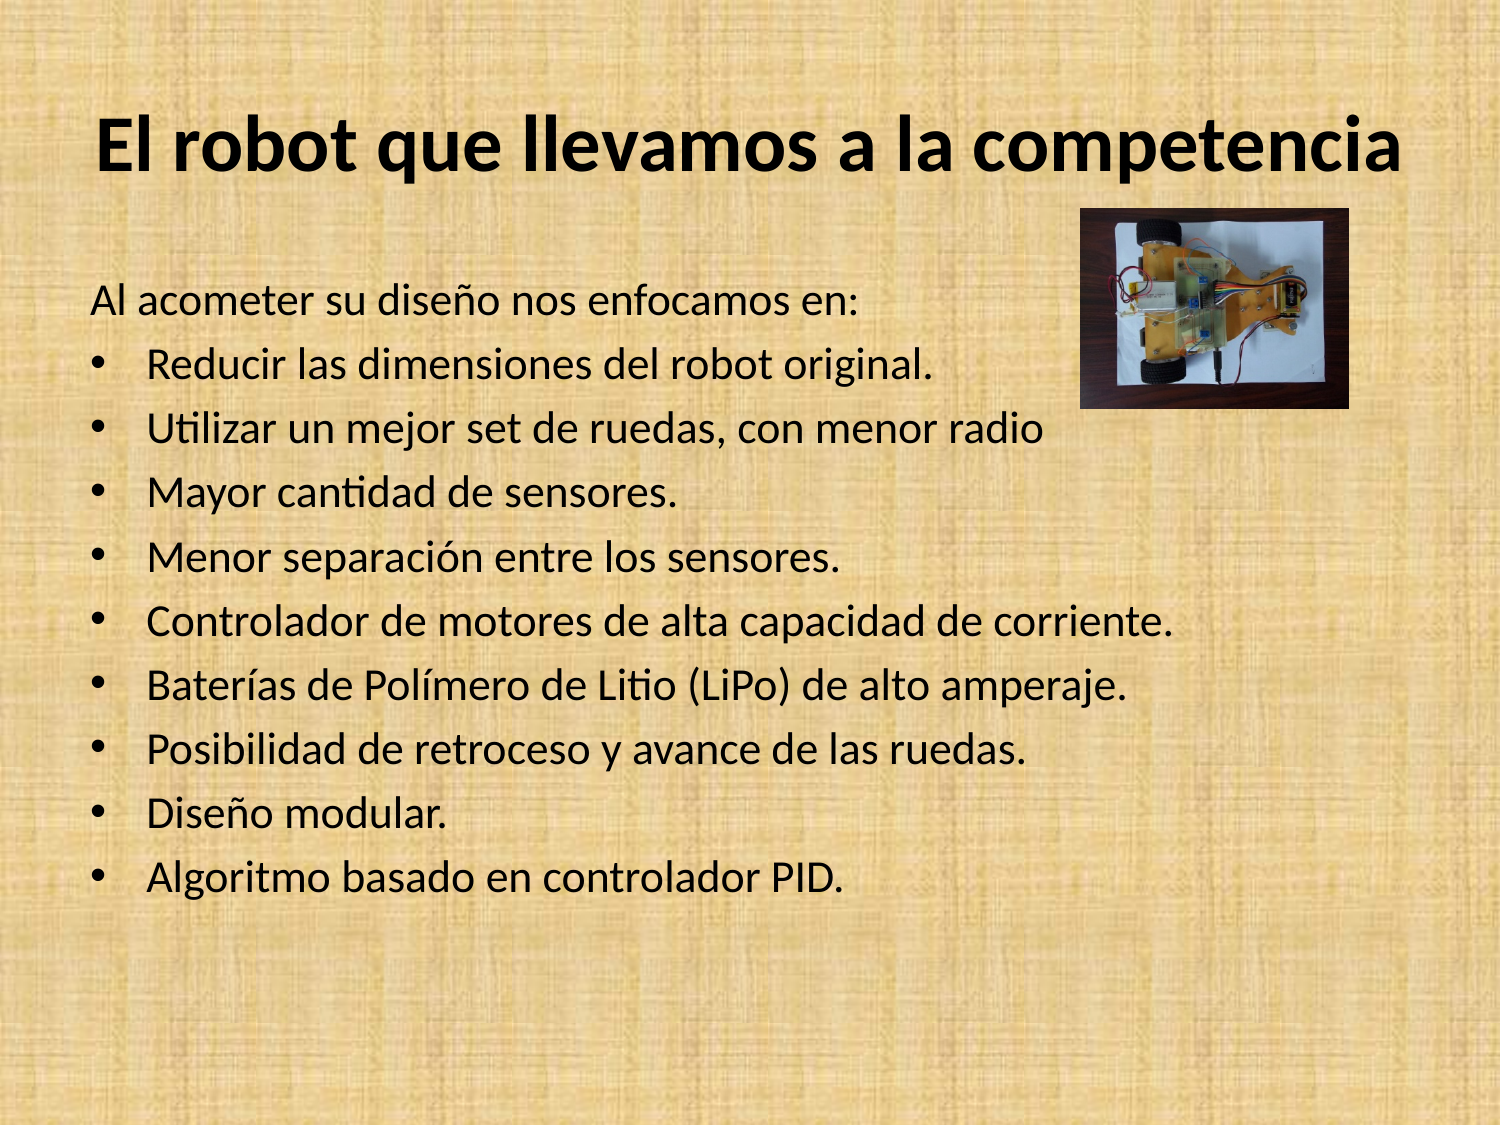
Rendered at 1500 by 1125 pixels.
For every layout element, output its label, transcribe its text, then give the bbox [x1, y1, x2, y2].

list Al acometer su diseño nos enfocamos en: Reducir las dimensiones del robot original. Utilizar un mejor set de ruedas, con menor radio Mayor cantidad de sensores. Menor separación entre los sensores. Controlador de motores de alta capacidad de corriente. Baterías de Polímero de Litio (LiPo) de alto amperaje. Posibilidad de retroceso y avance de las ruedas. Diseño modular. Algoritmo basado en controlador PID. [75, 262, 1425, 1005]
title El robot que llevamos a la competencia [75, 45, 1425, 233]
picture [0, 0, 1500, 1125]
